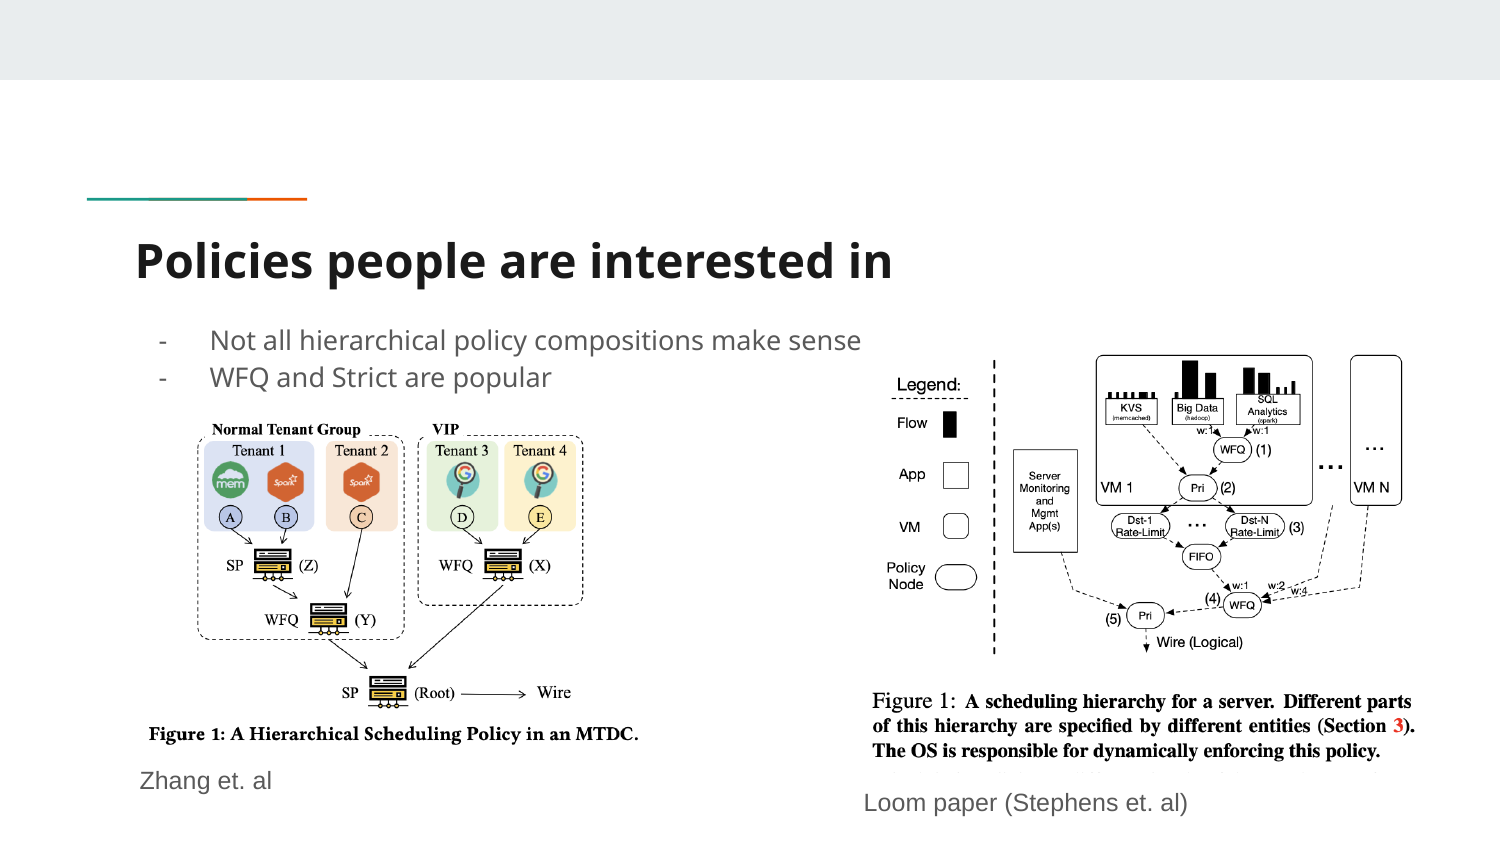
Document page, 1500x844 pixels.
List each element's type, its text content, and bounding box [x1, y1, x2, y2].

list Not all hierarchical policy compositions make sense WFQ and Strict are popular [119, 303, 1381, 675]
title Policies people are interested in [119, 216, 1381, 303]
picture [117, 397, 702, 764]
text_box Loom paper (Stephens et. al) [848, 771, 1366, 812]
text_box Zhang et. al [124, 773, 653, 789]
picture [866, 328, 1427, 773]
